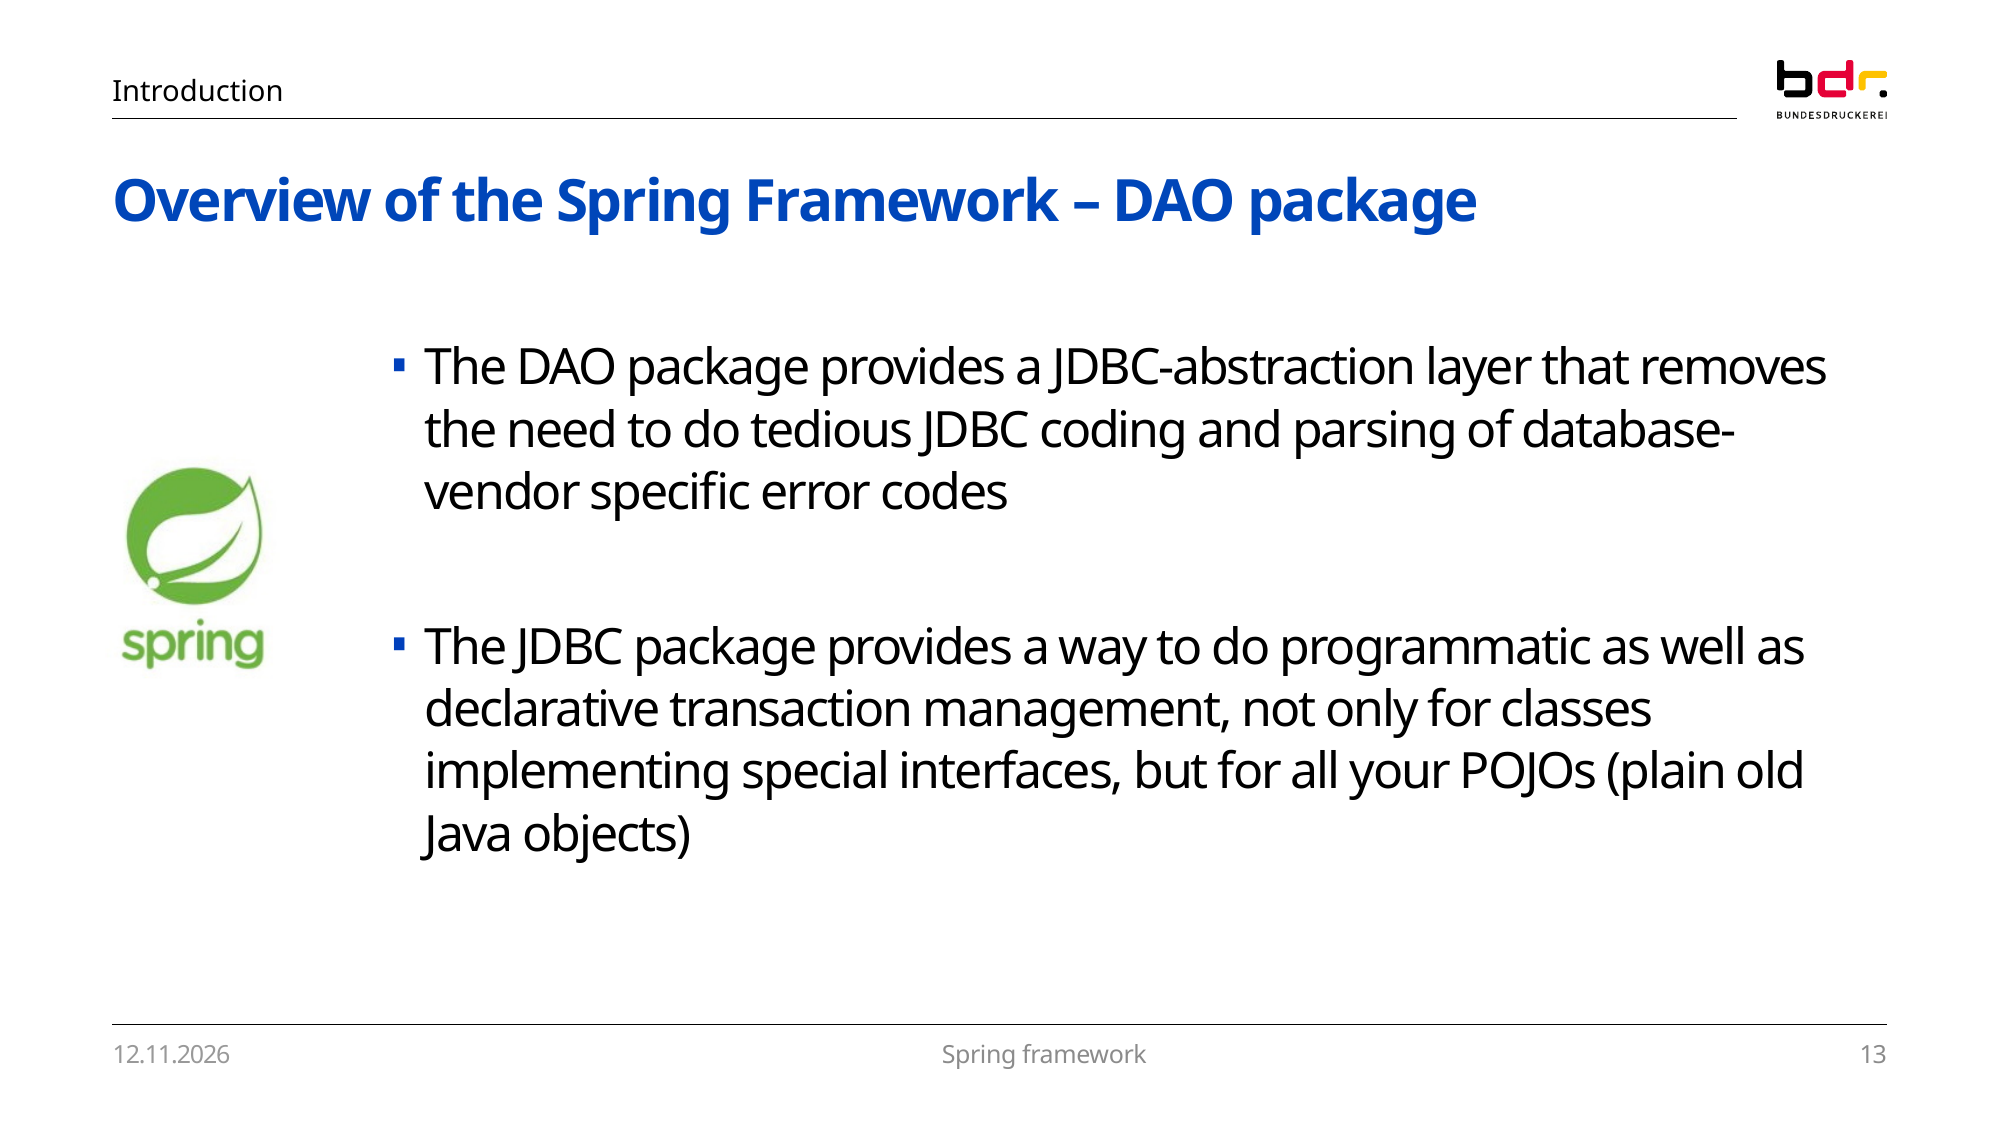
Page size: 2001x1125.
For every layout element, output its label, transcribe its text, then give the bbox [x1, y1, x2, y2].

footer Spring framework [273, 1035, 1816, 1077]
picture [105, 449, 280, 690]
picture [389, 626, 425, 662]
list The DAO package provides a JDBC-abstraction layer that removes the need to do tedious JDBC coding and parsing of database-vendor specific error codes The JDBC package provides a way to do programmatic as well as declarative transaction management, not only for classes implementing special interfaces, but for all your POJOs (plain old Java objects) [389, 269, 1887, 981]
picture [389, 347, 425, 383]
title Overview of the Spring Framework – DAO package [112, 163, 1887, 252]
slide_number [112, 1035, 273, 1077]
slide_number 13 [1816, 1035, 1887, 1077]
list Introduction [112, 72, 1471, 114]
